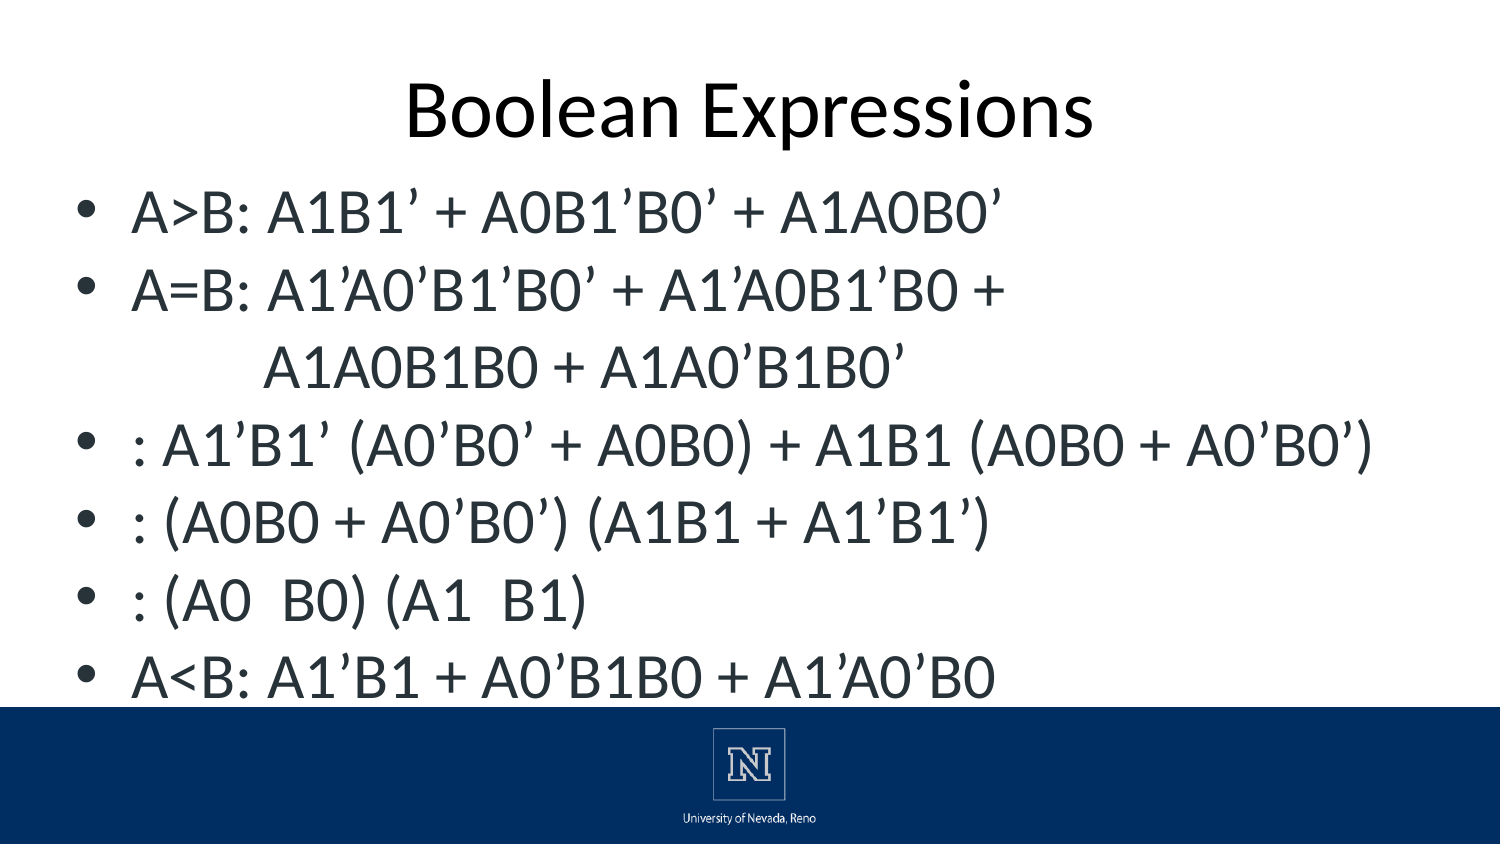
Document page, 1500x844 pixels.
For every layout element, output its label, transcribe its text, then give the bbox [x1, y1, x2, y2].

picture [0, 707, 1500, 844]
title Boolean Expressions [75, 33, 1425, 175]
